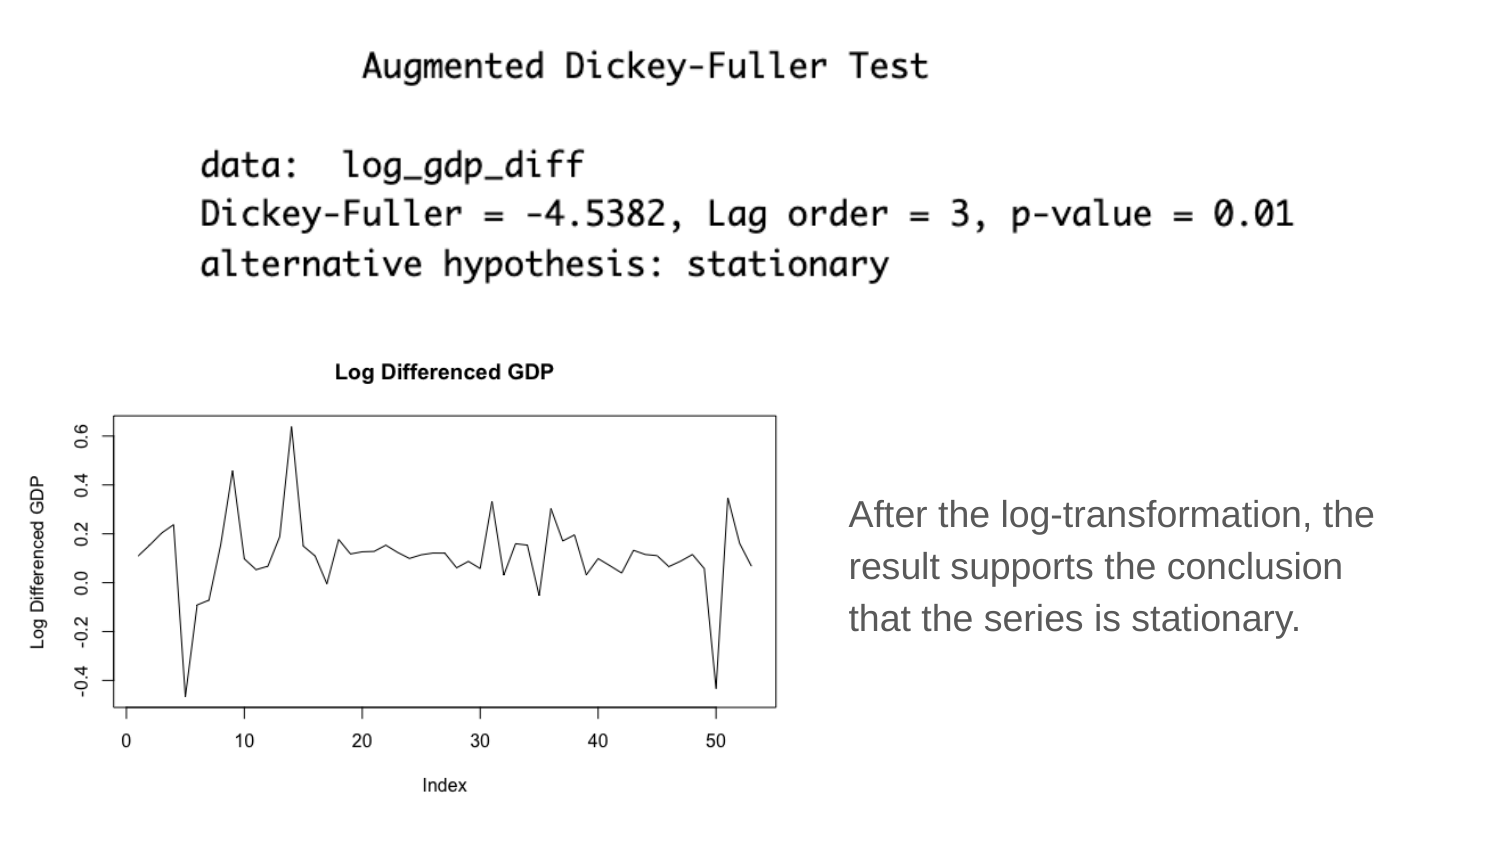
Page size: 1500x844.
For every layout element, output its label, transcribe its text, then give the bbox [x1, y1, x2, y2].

picture [196, 39, 1304, 303]
picture [24, 326, 822, 819]
text_box After the log-transformation, the result supports the conclusion that the series is stationary. [833, 371, 1402, 765]
